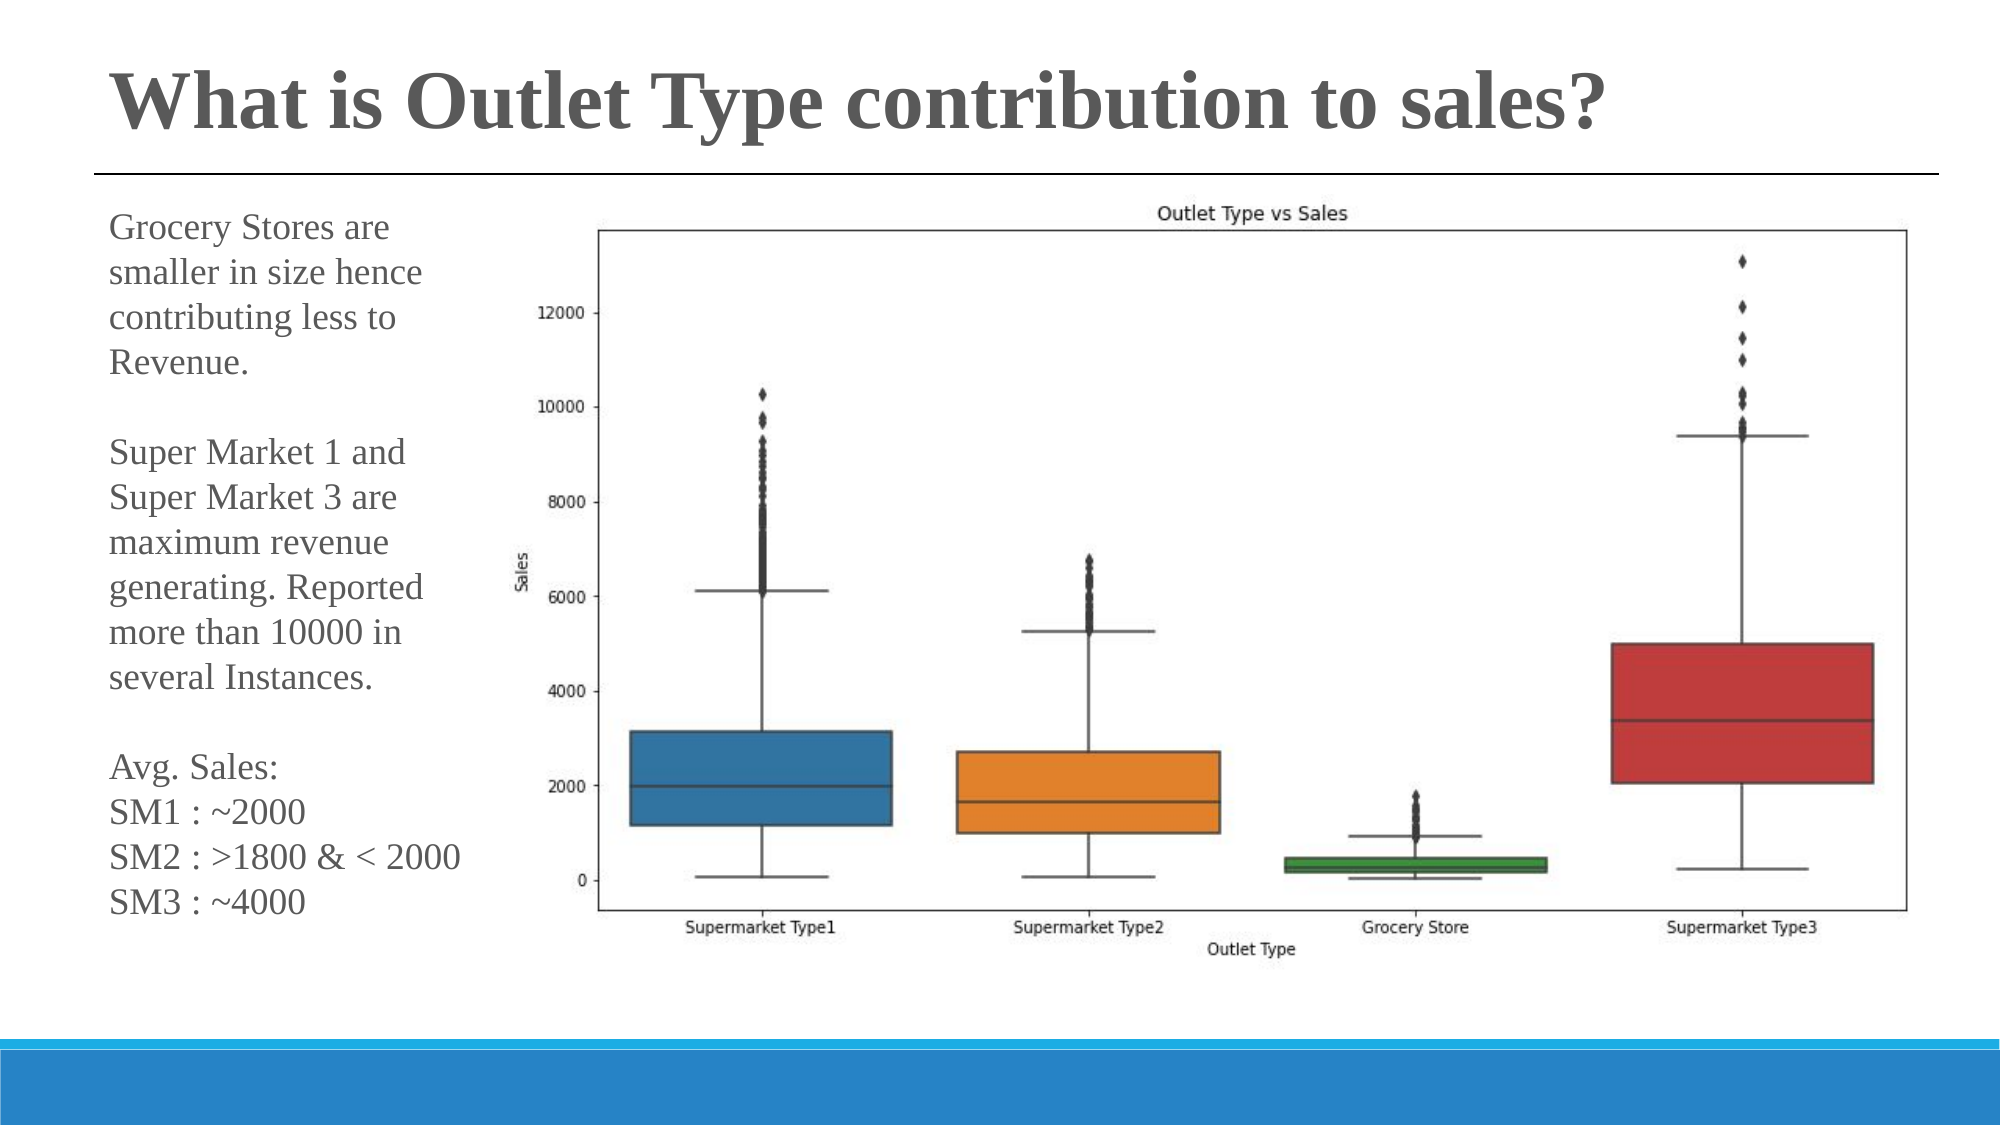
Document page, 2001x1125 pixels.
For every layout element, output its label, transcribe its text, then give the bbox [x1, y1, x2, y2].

picture [508, 193, 1940, 972]
text_box Grocery Stores are smaller in size hence contributing less to Revenue. Super Market 1 and Super Market 3 are maximum revenue generating. Reported more than 10000 in several Instances. Avg. Sales: SM1 : ~2000 SM2 : >1800 & < 2000 SM3 : ~4000 [94, 194, 496, 929]
text_box What is Outlet Type contribution to sales? [94, 38, 1924, 153]
